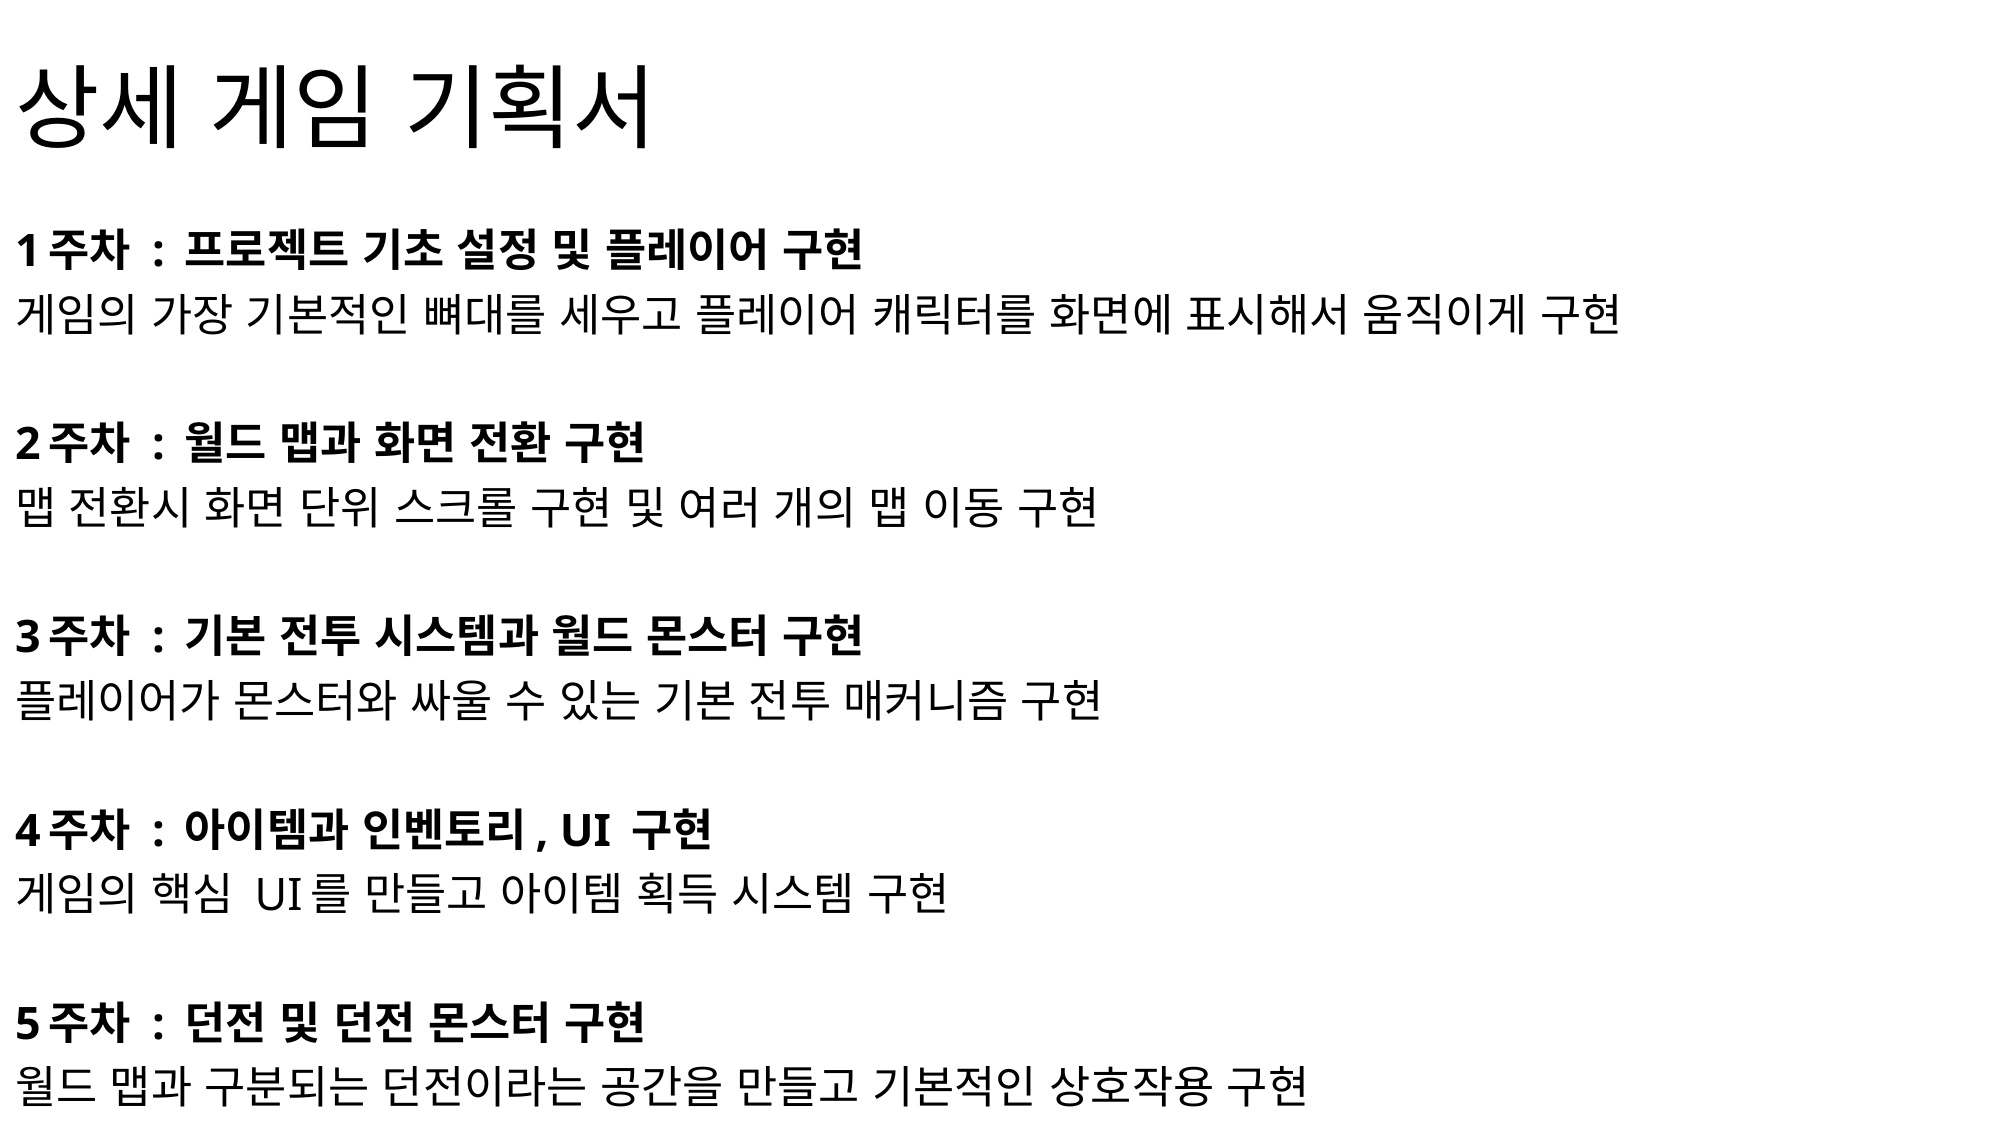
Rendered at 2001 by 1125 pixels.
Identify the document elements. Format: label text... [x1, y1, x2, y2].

title 상세 게임 기획서 [0, 3, 1725, 220]
list 1주차 : 프로젝트 기초 설정 및 플레이어 구현 게임의 가장 기본적인 뼈대를 세우고 플레이어 캐릭터를 화면에 표시해서 움직이게 구현 2주차 : 월드 맵과 화면 전환 구현 맵 전환시 화면 단위 스크롤 구현 및 여러 개의 맵 이동 구현 3주차 : 기본 전투 시스템과 월드 몬스터 구현 플레이어가 몬스터와 싸울 수 있는 기본 전투 매커니즘 구현 4주차 : 아이템과 인벤토리, UI 구현 게임의 핵심 UI를 만들고 아이템 획득 시스템 구현 5주차 : 던전 및 던전 몬스터 구현 월드 맵과 구분되는 던전이라는 공간을 만들고 기본적인 상호작용 구현 [0, 220, 2000, 1122]
